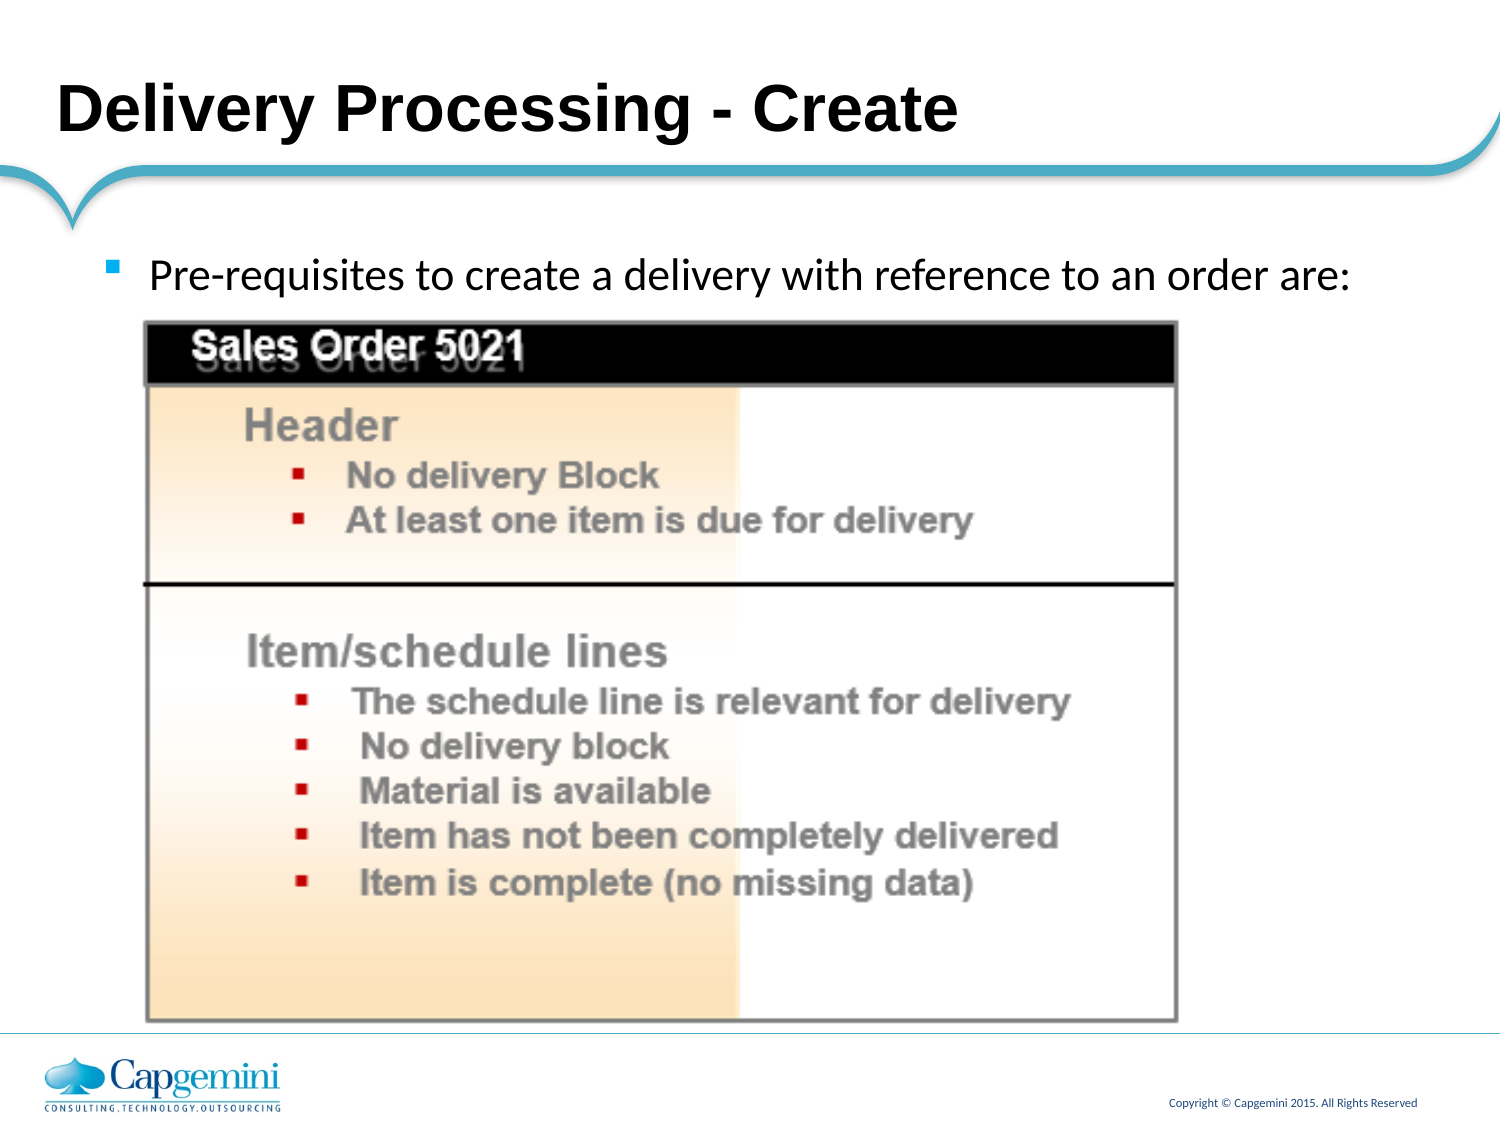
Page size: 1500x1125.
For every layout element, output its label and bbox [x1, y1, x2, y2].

picture [44, 1056, 281, 1113]
text_box [54, 48, 1178, 212]
picture [137, 312, 1188, 1028]
text_box [87, 237, 1413, 363]
